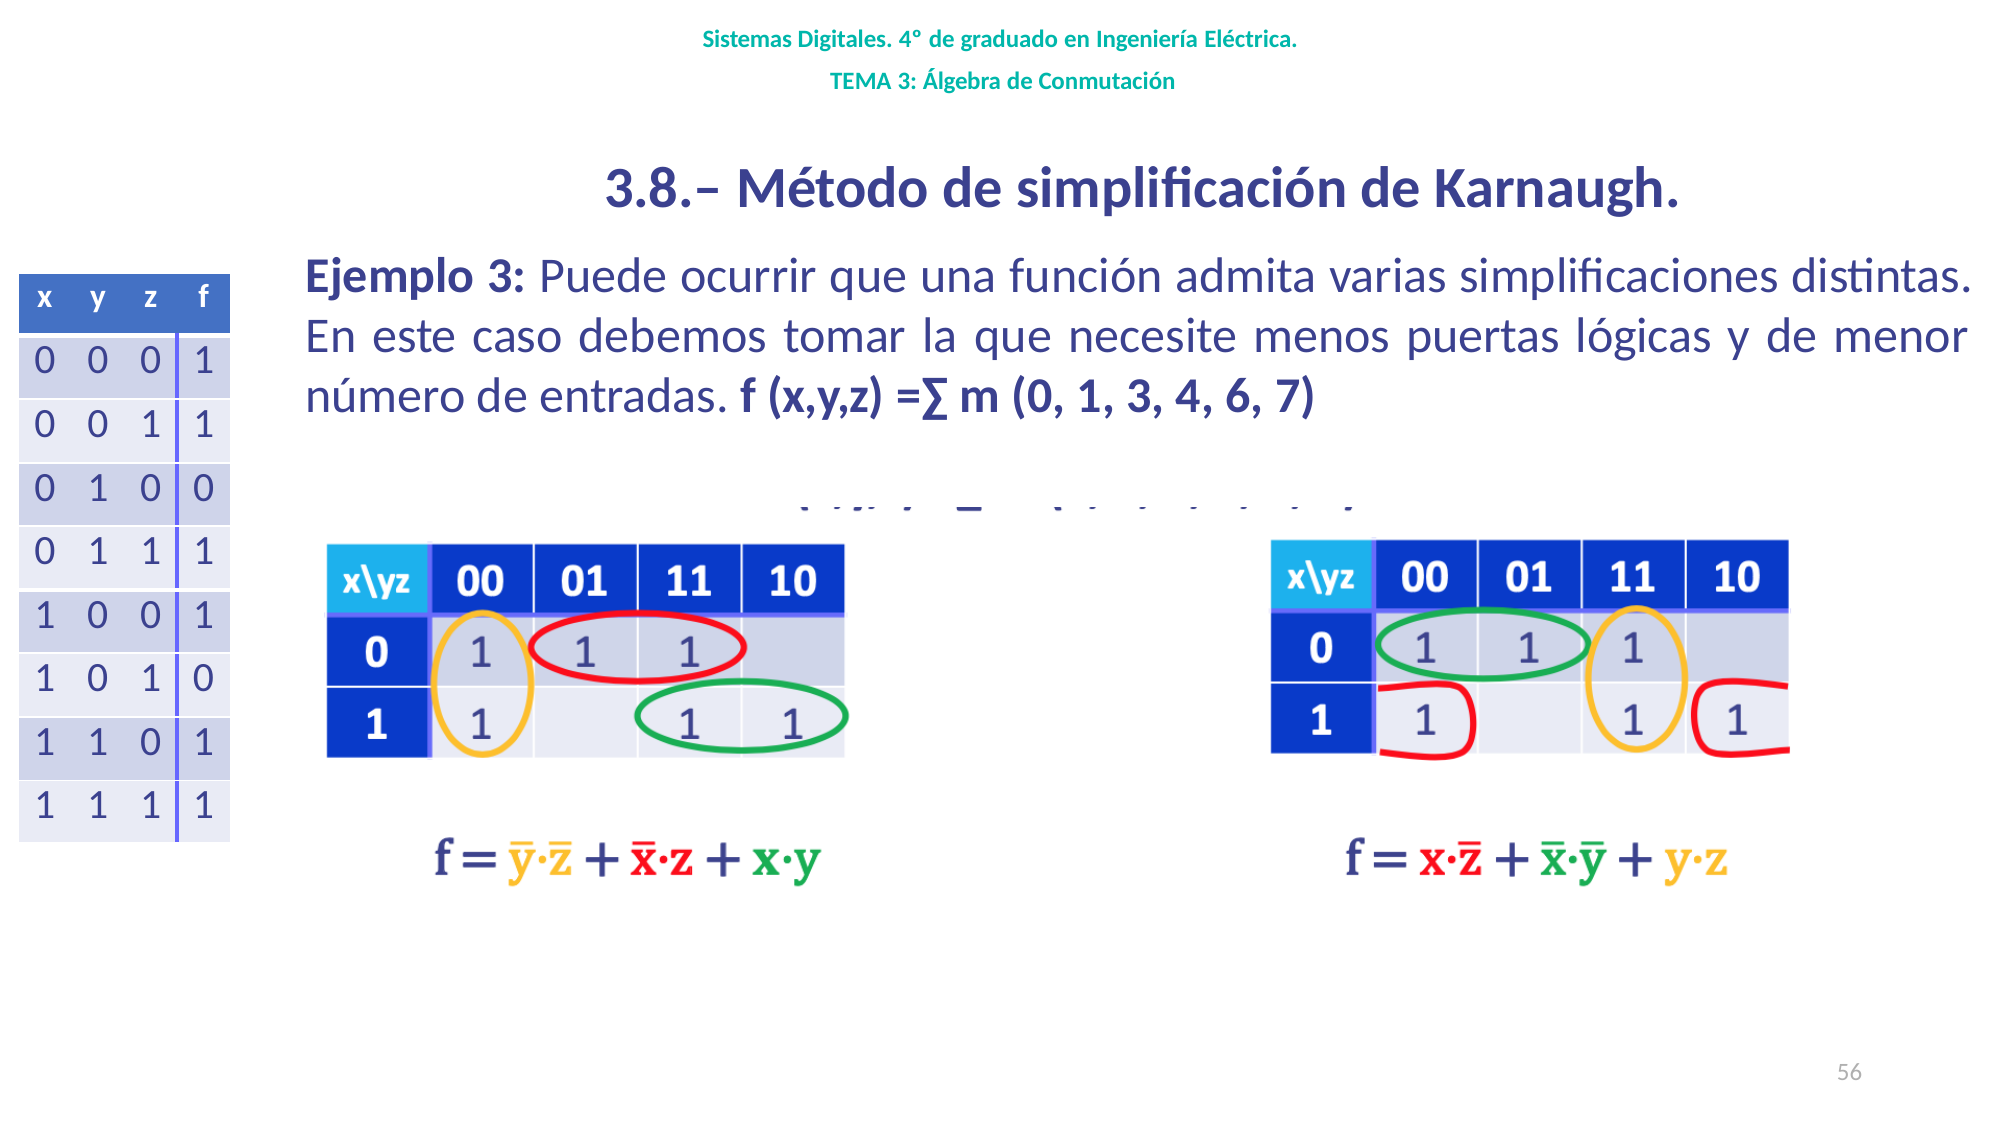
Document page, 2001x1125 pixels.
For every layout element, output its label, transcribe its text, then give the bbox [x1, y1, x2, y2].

table_cell 0 [19, 400, 71, 462]
table_cell 0 [179, 654, 230, 716]
table_cell 0 [124, 464, 175, 525]
table_cell 0 [124, 592, 175, 652]
table_cell 1 [179, 527, 230, 588]
table_cell 0 [124, 338, 175, 398]
table_cell 1 [179, 592, 230, 652]
table_cell 0 [124, 718, 175, 780]
table_cell 0 [71, 654, 124, 716]
text_box Sistemas Digitales. 4º de graduado en Ingeniería Eléctrica. TEMA 3: Álgebra de Conmutación [698, 9, 1303, 95]
table_header y [71, 274, 124, 333]
table_cell 0 [71, 400, 124, 462]
table_header f [177, 274, 230, 333]
table_cell 1 [179, 338, 230, 398]
table_cell 1 [71, 527, 124, 588]
table_header z [124, 274, 177, 333]
table_cell 1 [179, 400, 230, 462]
table_cell 1 [124, 781, 175, 842]
table_cell 1 [179, 781, 230, 842]
table_cell 0 [179, 464, 230, 525]
table_cell 0 [19, 464, 71, 525]
table_cell 0 [71, 338, 124, 398]
table_cell 1 [124, 400, 175, 462]
text_box 3.8.– Método de simplificación de Karnaugh. Ejemplo 3: Puede ocurrir que una función admita varias simplificaciones distintas. En este caso debemos tomar la que necesite menos puertas lógicas y de menor número de entradas. f (x,y,z) =∑ m (0, 1, 3, 4, 6, 7) [303, 118, 1986, 423]
table_cell 0 [19, 527, 71, 588]
table_cell 1 [124, 527, 175, 588]
picture [297, 507, 1863, 971]
table_header x [19, 274, 71, 333]
slide_number 56 [1412, 971, 1863, 1125]
table_cell 1 [19, 718, 71, 780]
table_cell 1 [19, 781, 71, 842]
table_cell 1 [19, 654, 71, 716]
table_cell 0 [19, 338, 71, 398]
table_cell 1 [19, 592, 71, 652]
table_cell 1 [71, 718, 124, 780]
table_cell 1 [71, 781, 124, 842]
table_cell 1 [71, 464, 124, 525]
table_cell 1 [124, 654, 175, 716]
table_cell 0 [71, 592, 124, 652]
table_cell 1 [179, 718, 230, 780]
